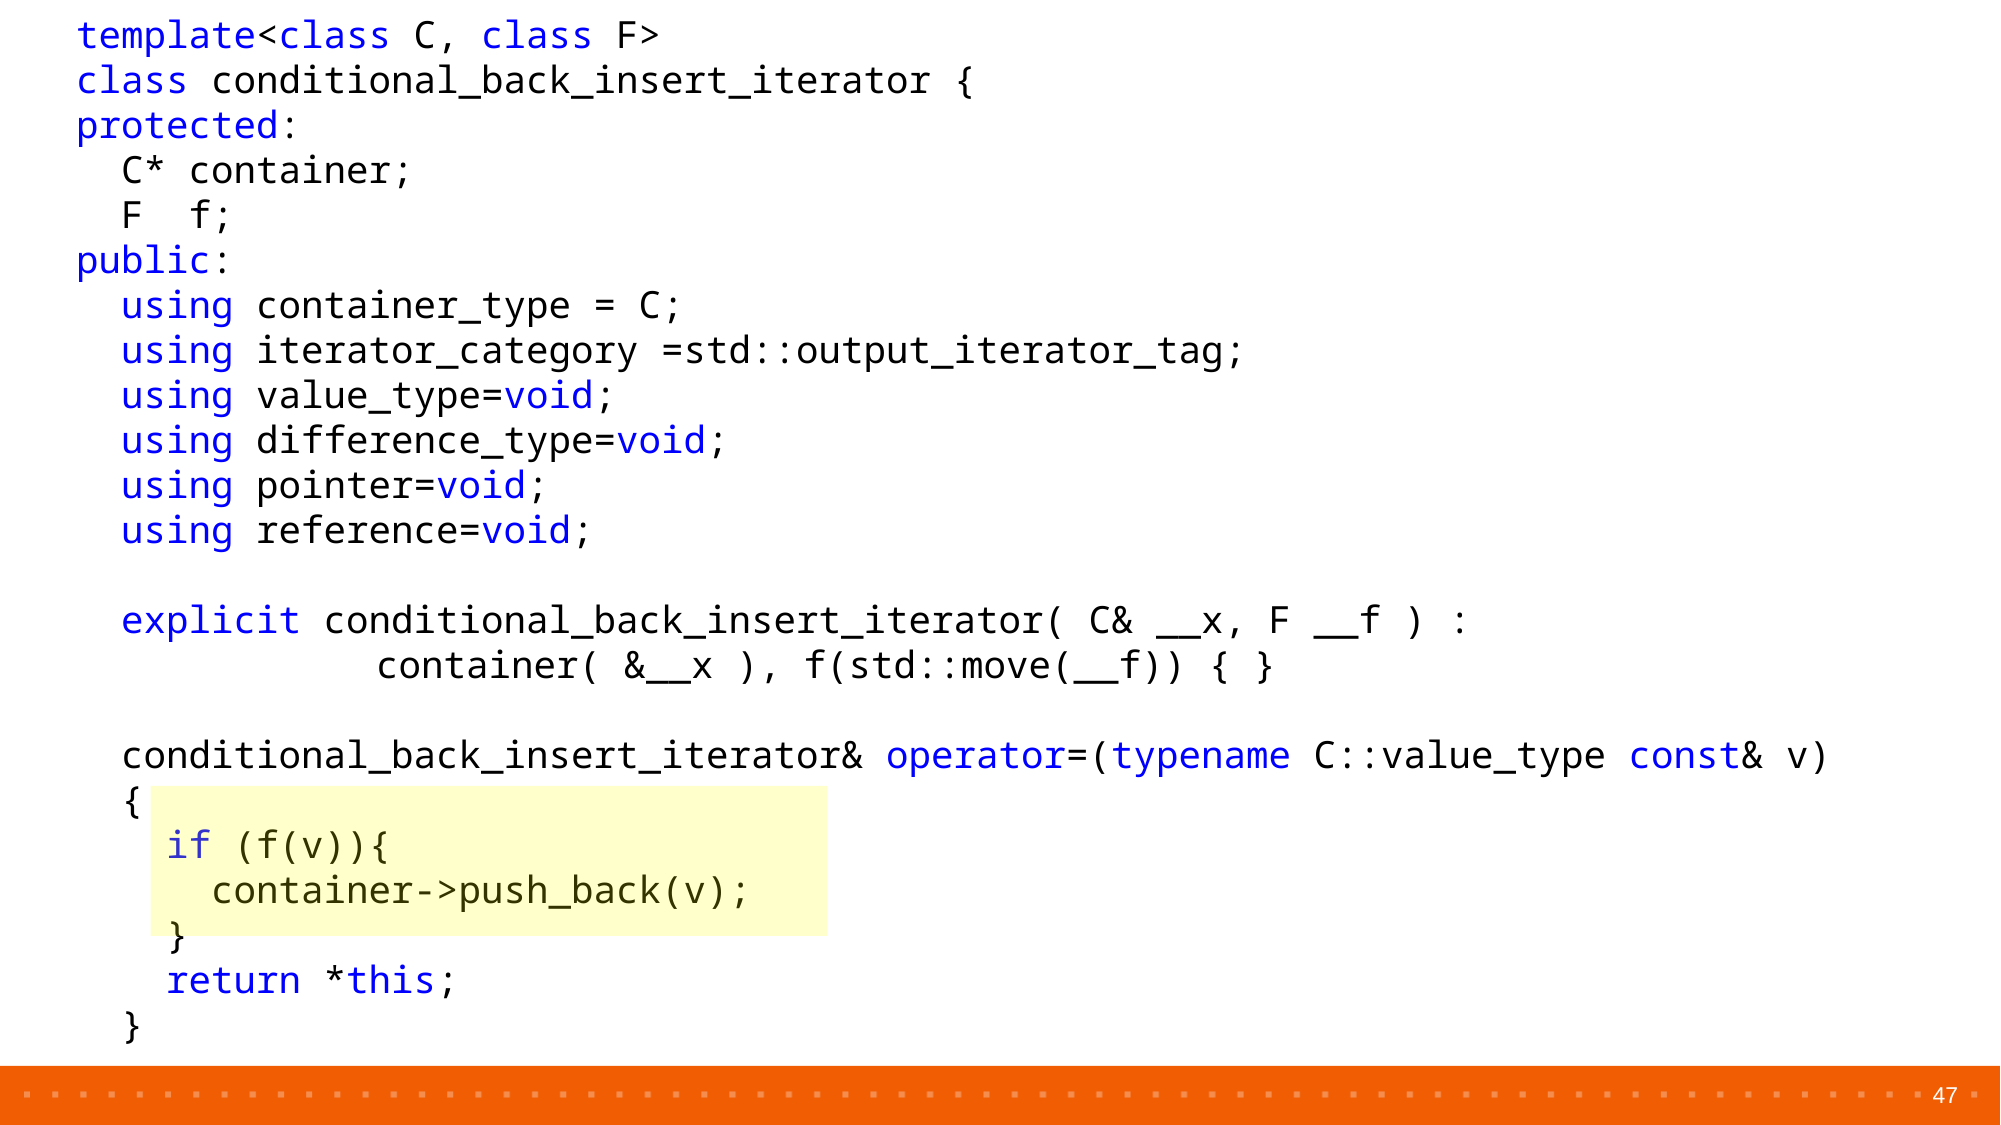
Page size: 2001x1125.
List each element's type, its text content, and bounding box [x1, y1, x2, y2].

text_box template<class C, class F> class conditional_back_insert_iterator { protected: C* container; F f; public: using container_type = C; using iterator_category =std::output_iterator_tag; using value_type=void; using difference_type=void; using pointer=void; using reference=void; explicit conditional_back_insert_iterator( C& __x, F __f ) : container( &__x ), f(std::move(__f)) { } conditional_back_insert_iterator& operator=(typename C::value_type const& v) { if (f(v)){ container->push_back(v); } return *this; } [61, 3, 2000, 1099]
picture [0, 1065, 2001, 1125]
text_box [149, 784, 830, 938]
slide_number 47 [1922, 1099, 1969, 1110]
